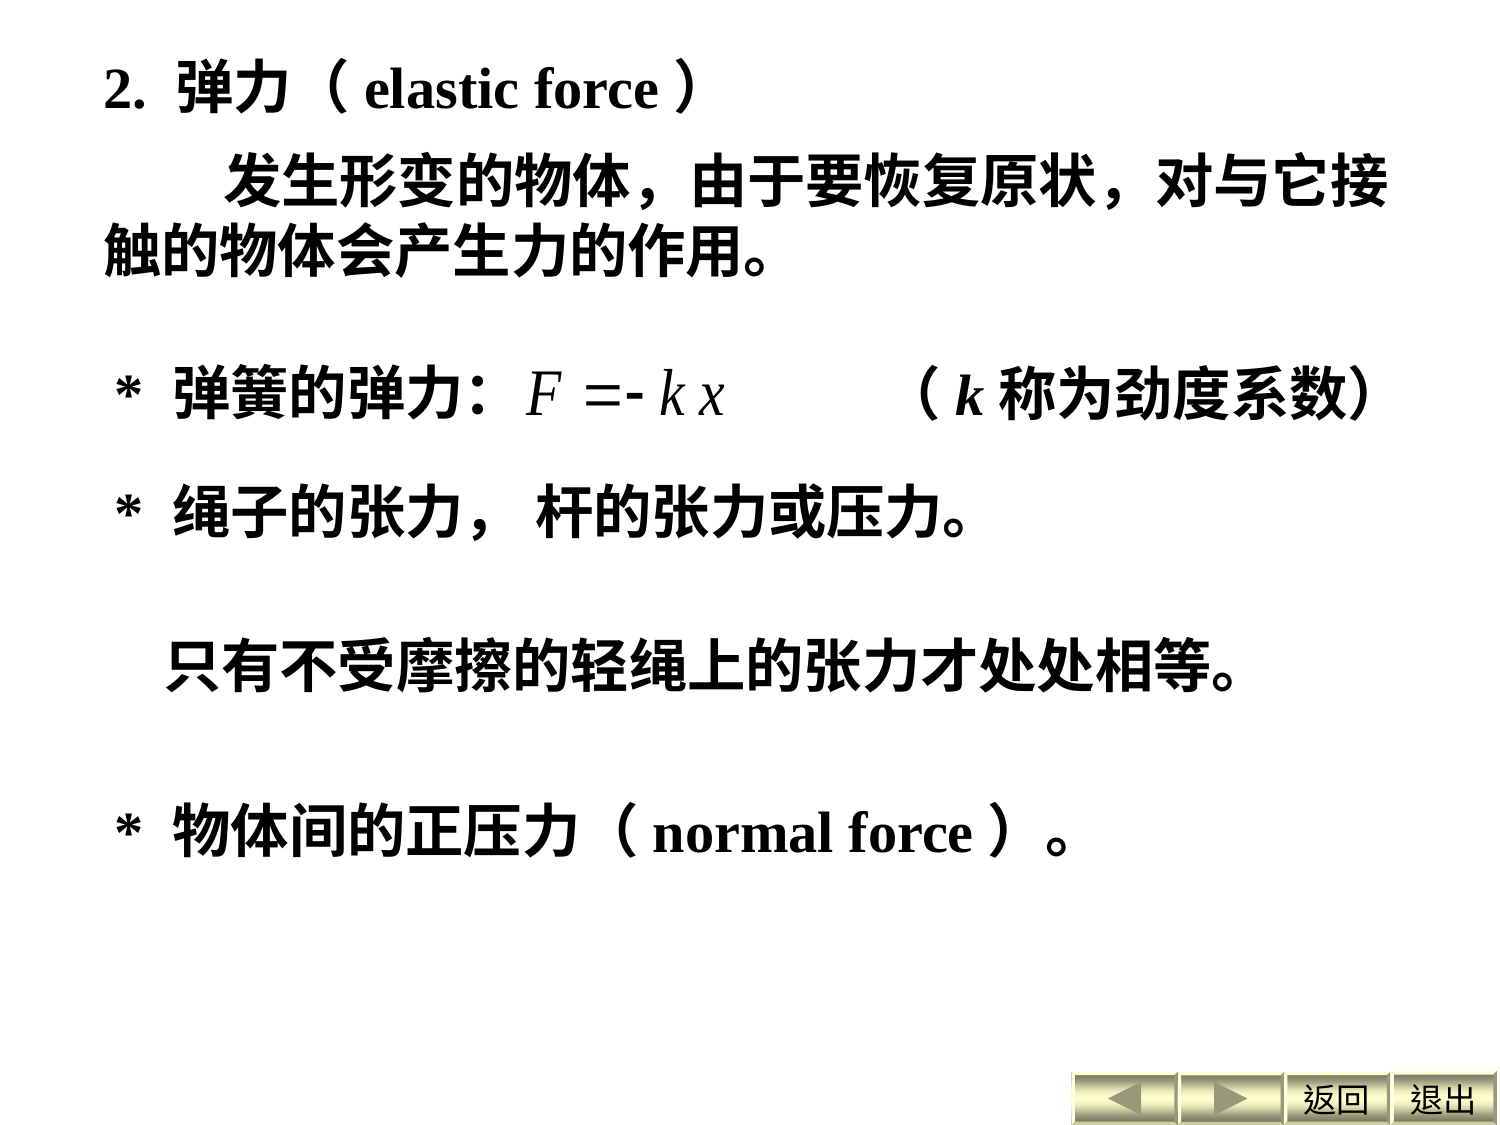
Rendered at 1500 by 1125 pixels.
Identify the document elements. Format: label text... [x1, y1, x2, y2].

text_box * 物体间的正压力（normal force）。 [100, 786, 1270, 872]
text_box 发生形变的物体，由于要恢复原状，对与它接触的物体会产生力的作用。 [88, 137, 1423, 292]
text_box （k称为劲度系数） [868, 349, 1447, 435]
text_box 只有不受摩擦的轻绳上的张力才处处相等。 [148, 621, 1285, 707]
text_box * 绳子的张力， 杆的张力或压力。 [99, 467, 1105, 553]
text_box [515, 337, 738, 444]
text_box 2. 弹力（elastic force） [88, 42, 869, 128]
text_box * 弹簧的弹力： [99, 349, 510, 434]
